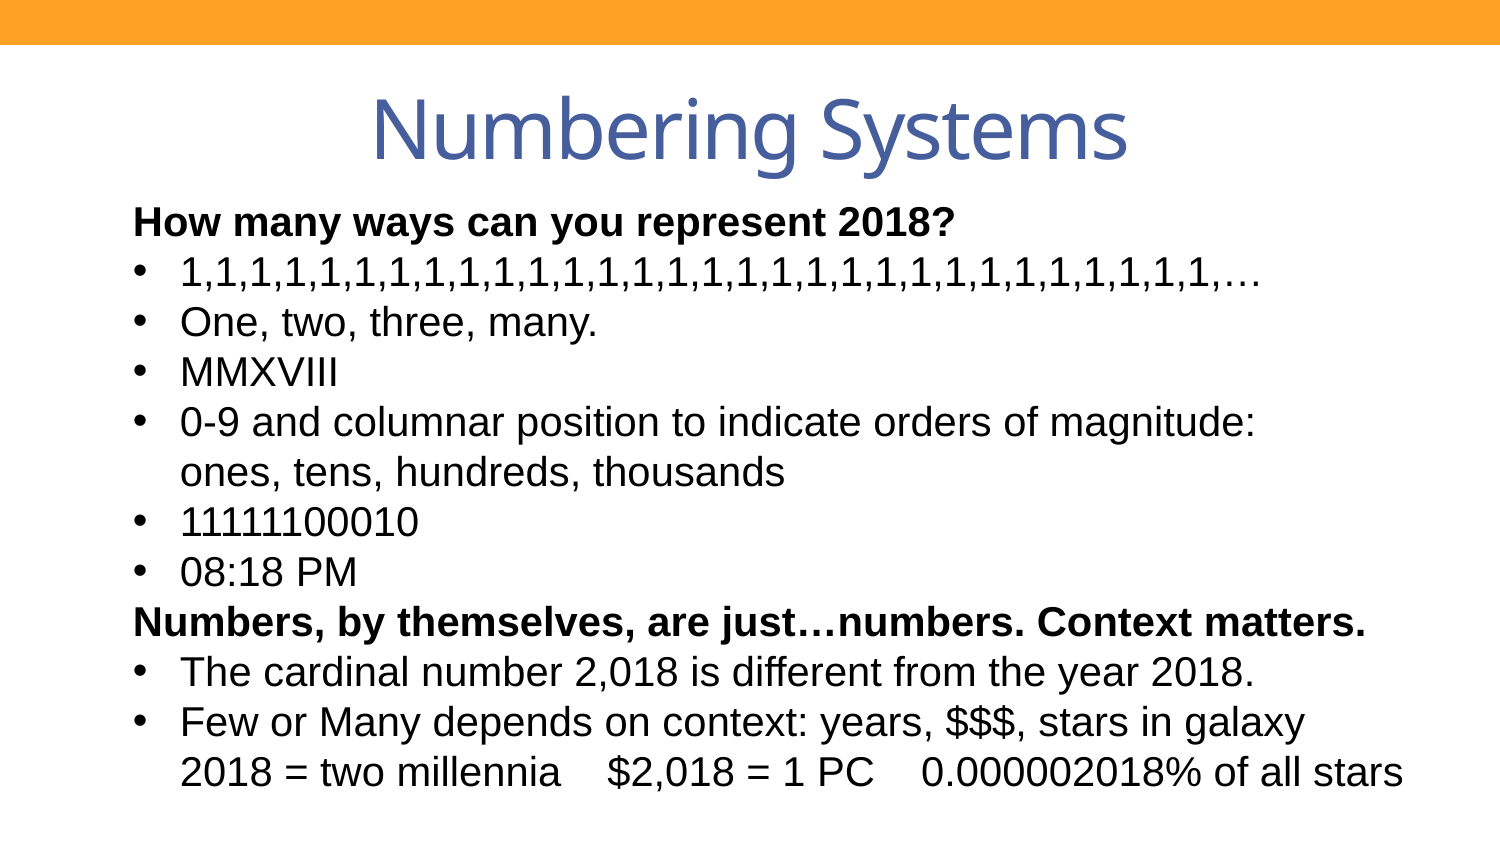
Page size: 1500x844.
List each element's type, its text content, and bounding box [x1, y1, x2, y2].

title Numbering Systems [75, 65, 1425, 188]
text_box How many ways can you represent 2018? 1,1,1,1,1,1,1,1,1,1,1,1,1,1,1,1,1,1,1,1,1,1,1,1,1,1,1,1,1,1,… One, two, three, many. MMXVIII 0-9 and columnar position to indicate orders of magnitude: ones, tens, hundreds, thousands 11111100010 08:18 PM Numbers, by themselves, are just…numbers. Context matters. The cardinal number 2,018 is different from the year 2018. Few or Many depends on context: years, $$$, stars in galaxy 2018 = two millennia $2,018 = 1 PC 0.000002018% of all stars [118, 187, 1425, 803]
